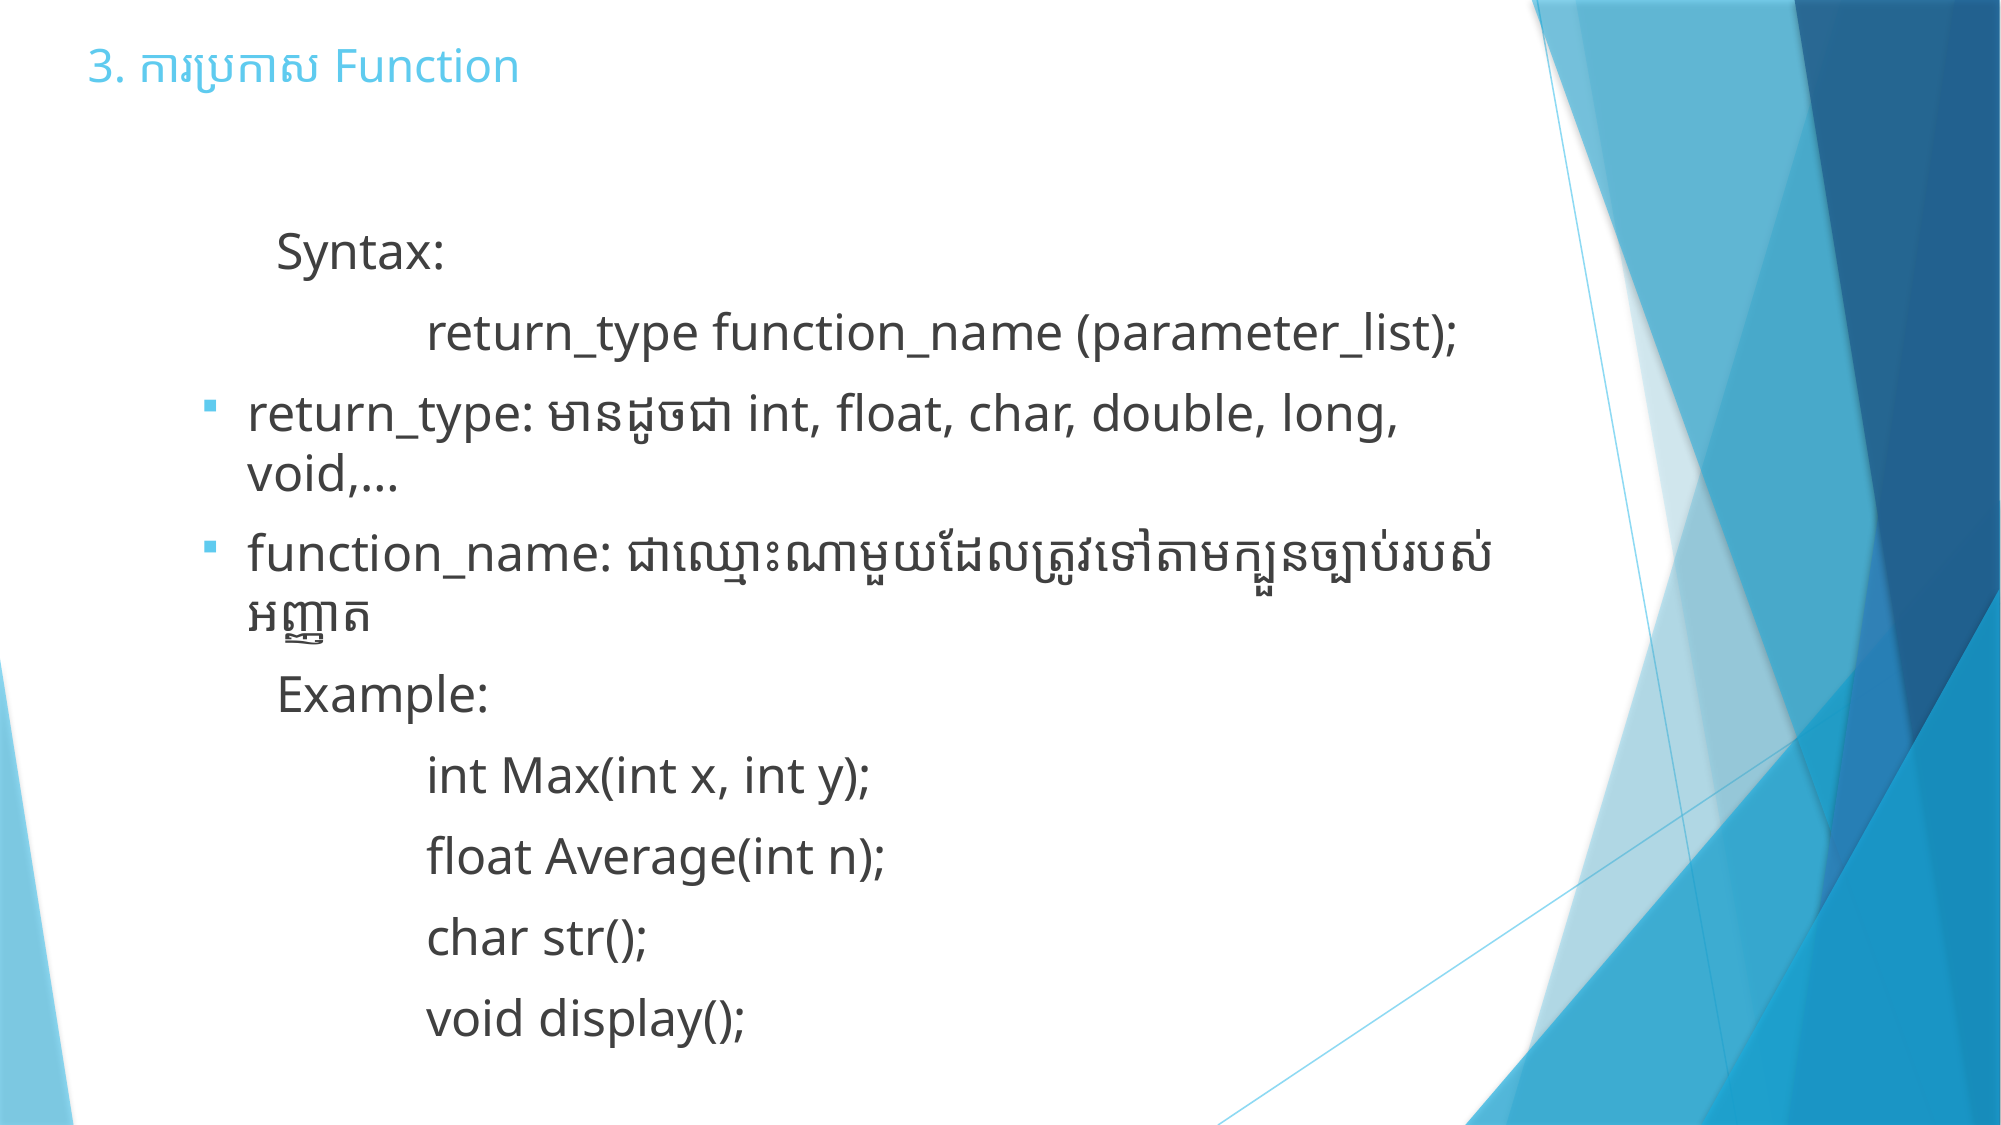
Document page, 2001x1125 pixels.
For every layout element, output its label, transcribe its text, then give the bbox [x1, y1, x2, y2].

list Syntax: return_type function_name (parameter_list); return_type: មានដូចជា int, float, char, double, long, void,… function_name: ជាឈ្មោះណាមួយដែលត្រូវទៅតាមក្បួនច្បាប់របស់អញ្ញាត Example: int Max(int x, int y); float Average(int n); char str(); void display(); [111, 211, 1522, 1125]
title 3. ការប្រកាស Function [72, 29, 1483, 100]
